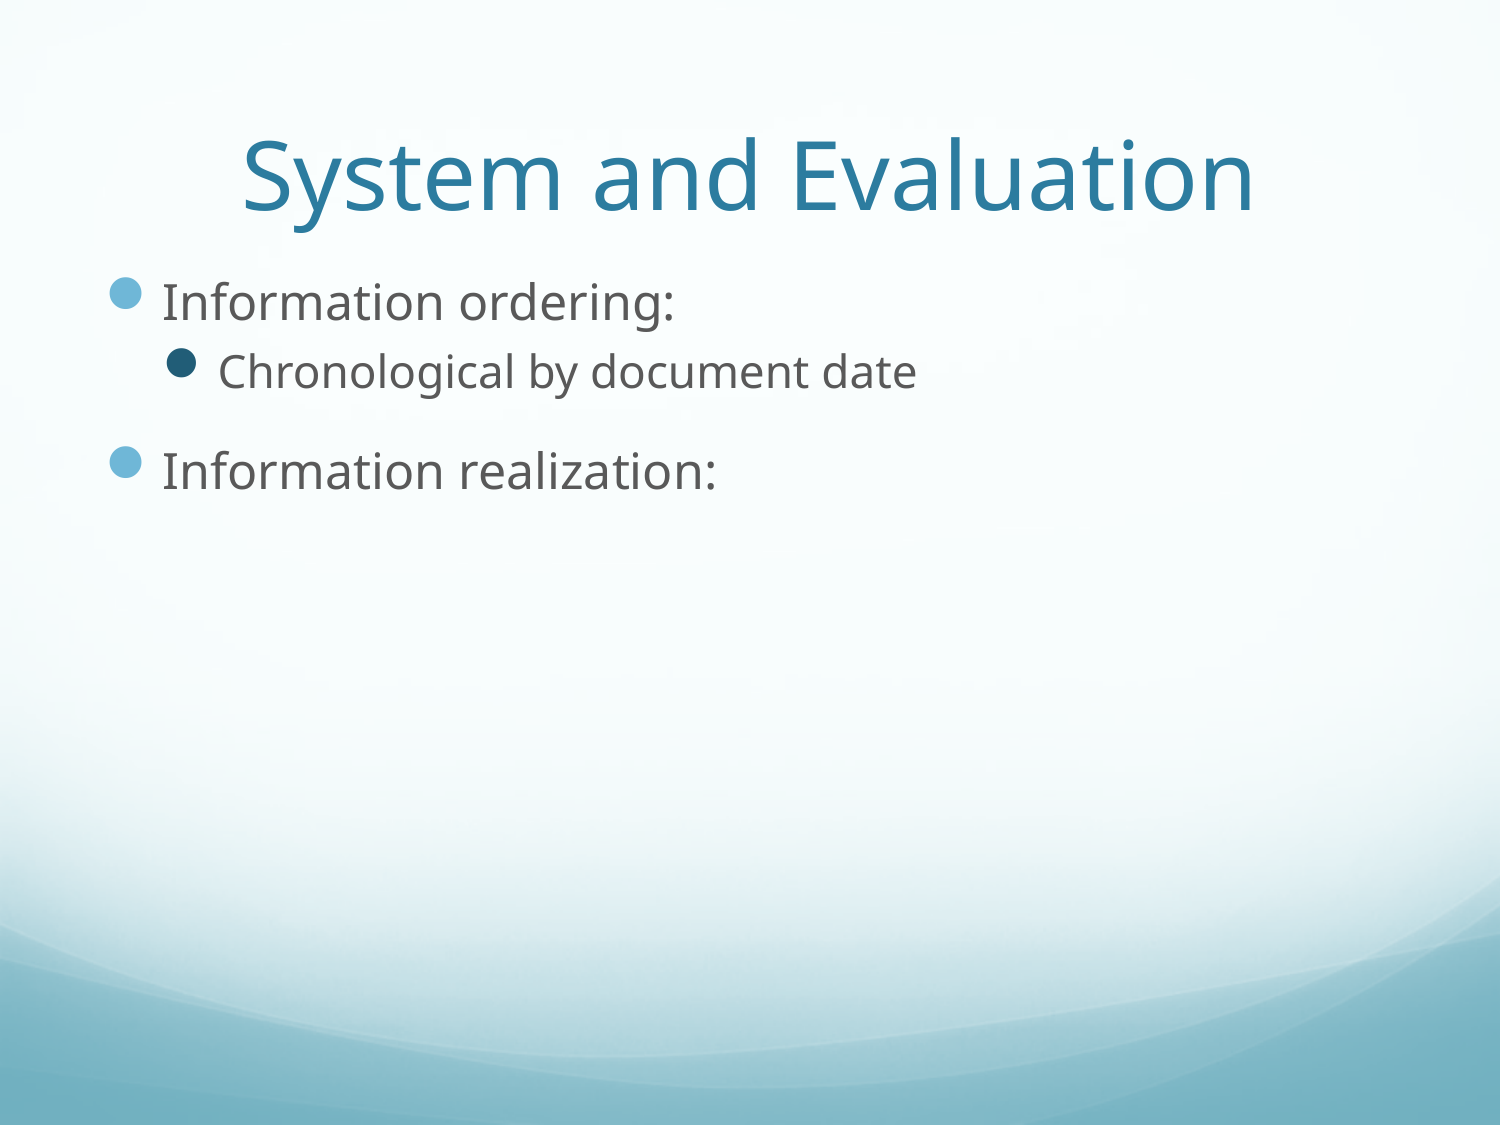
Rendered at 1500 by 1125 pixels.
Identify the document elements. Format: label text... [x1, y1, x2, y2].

title System and Evaluation [90, 17, 1410, 237]
list Information ordering: Chronological by document date Information realization: [90, 262, 1410, 975]
